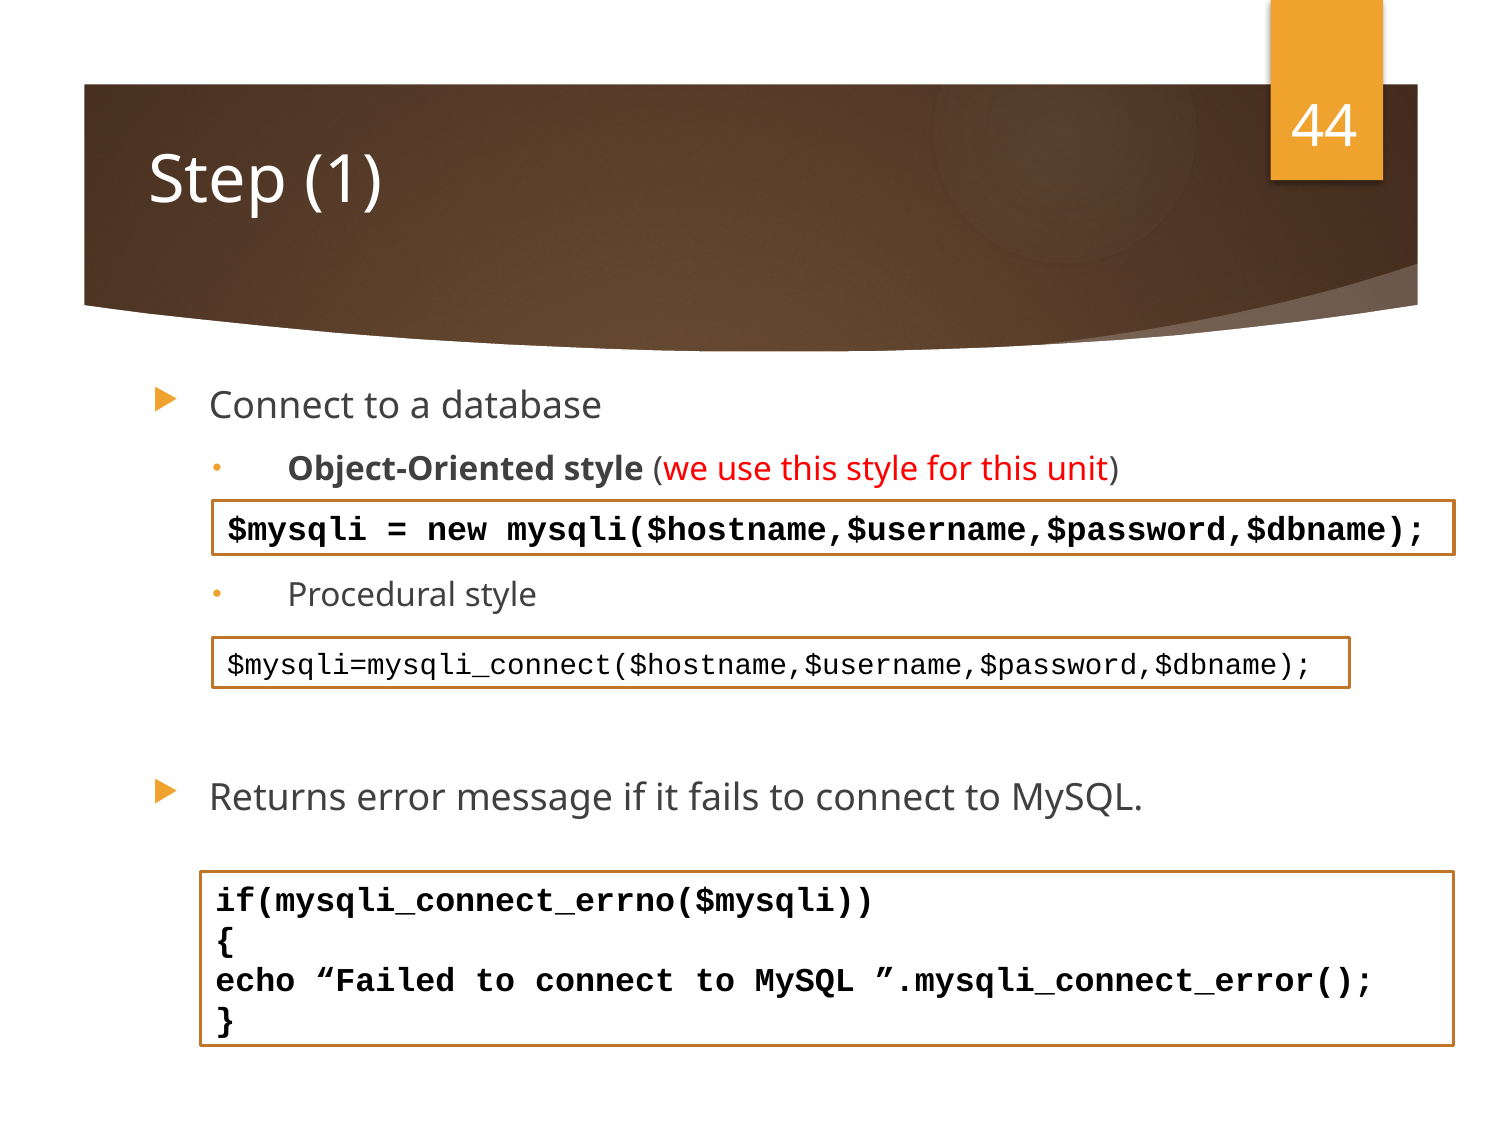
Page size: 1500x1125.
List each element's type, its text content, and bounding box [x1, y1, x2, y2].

slide_number 44 [1259, 48, 1390, 175]
text_box if(mysqli_connect_errno($mysqli)) { echo “Failed to connect to MySQL ”.mysqli_connect_error(); } [199, 870, 1455, 1047]
text_box $mysqli = new mysqli($hostname,$username,$password,$dbname); [211, 499, 1456, 556]
text_box $mysqli=mysqli_connect($hostname,$username,$password,$dbname); [211, 636, 1351, 689]
title Step (1) [133, 98, 1454, 253]
list Connect to a database Object-Oriented style (we use this style for this unit) Procedural style Returns error message if it fails to connect to MySQL. [137, 373, 1350, 1062]
